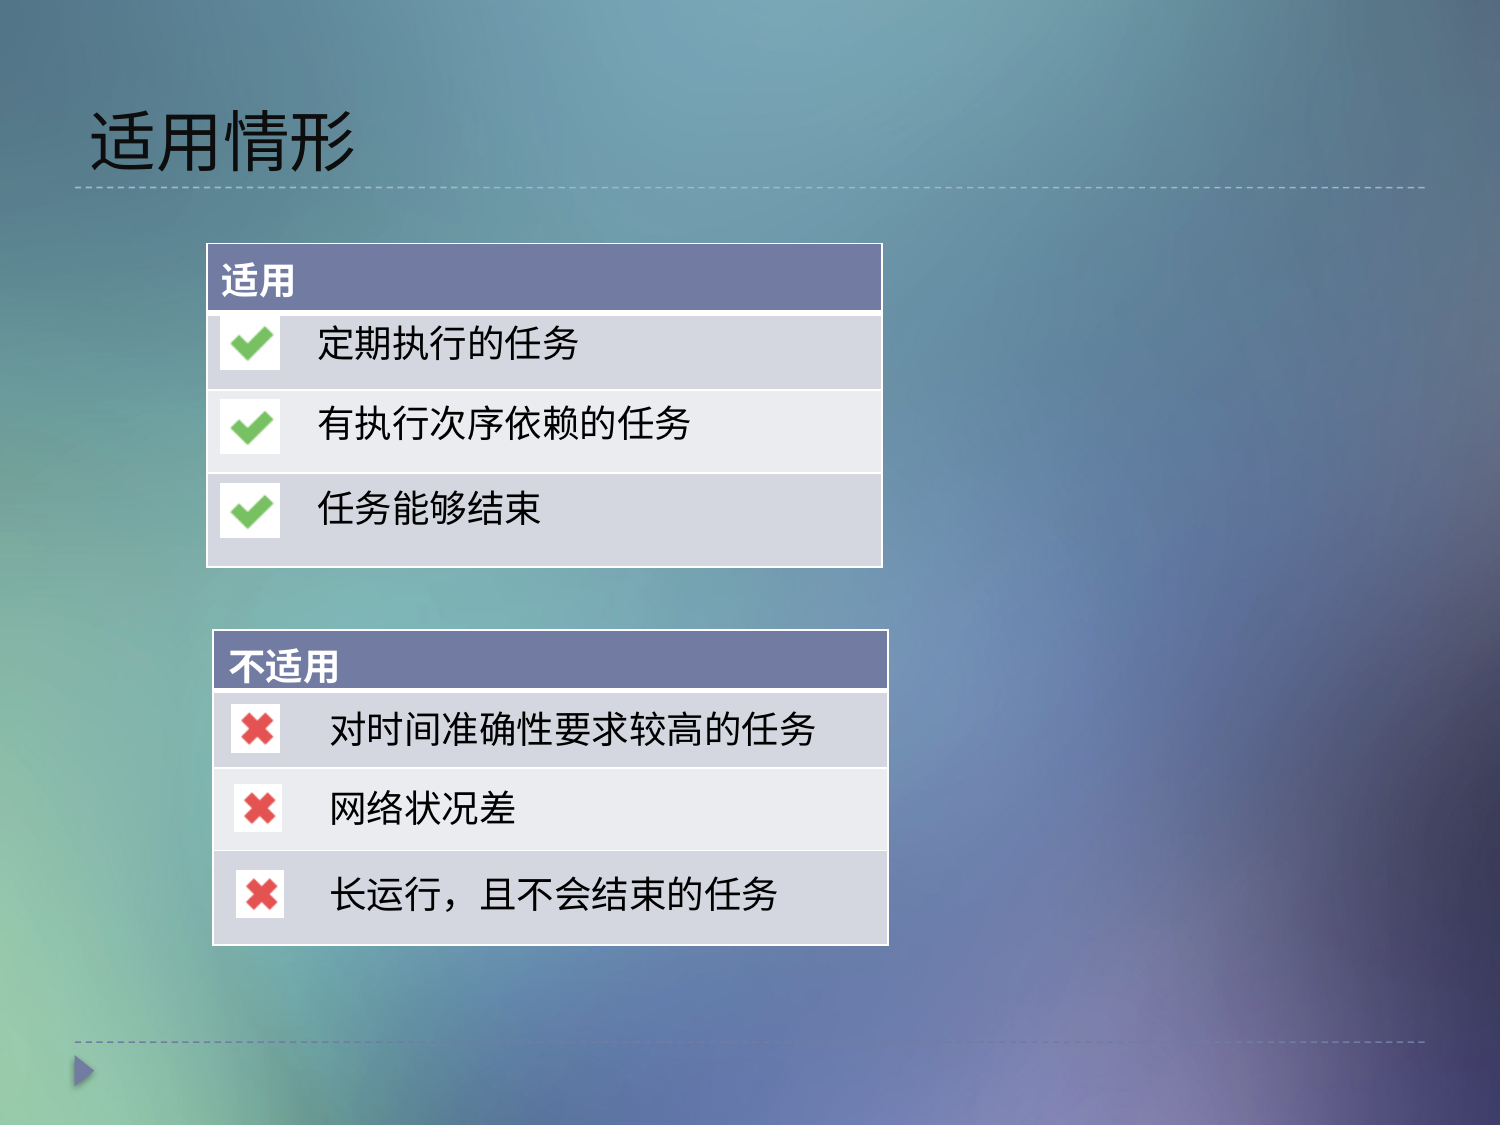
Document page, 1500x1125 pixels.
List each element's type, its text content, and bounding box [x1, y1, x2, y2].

text_box 对时间准确性要求较高的任务 [314, 698, 847, 758]
table_cell [208, 316, 881, 389]
table_cell [214, 693, 887, 767]
table_cell [214, 851, 887, 944]
table_cell [208, 391, 881, 472]
picture [233, 784, 282, 832]
table_cell [214, 769, 887, 850]
picture [231, 704, 280, 753]
text_box 网络状况差 [314, 777, 658, 838]
text_box 定期执行的任务 [302, 312, 646, 372]
title 适用情形 [75, 24, 1425, 188]
picture [219, 314, 280, 371]
text_box 任务能够结束 [302, 477, 752, 537]
picture [236, 869, 284, 918]
table_header 不适用 [214, 631, 887, 688]
text_box 长运行，且不会结束的任务 [314, 863, 835, 924]
table_header 适用 [208, 244, 881, 310]
table_cell [208, 474, 881, 566]
picture [219, 482, 280, 539]
picture [219, 398, 280, 455]
text_box 有执行次序依赖的任务 [302, 392, 752, 453]
